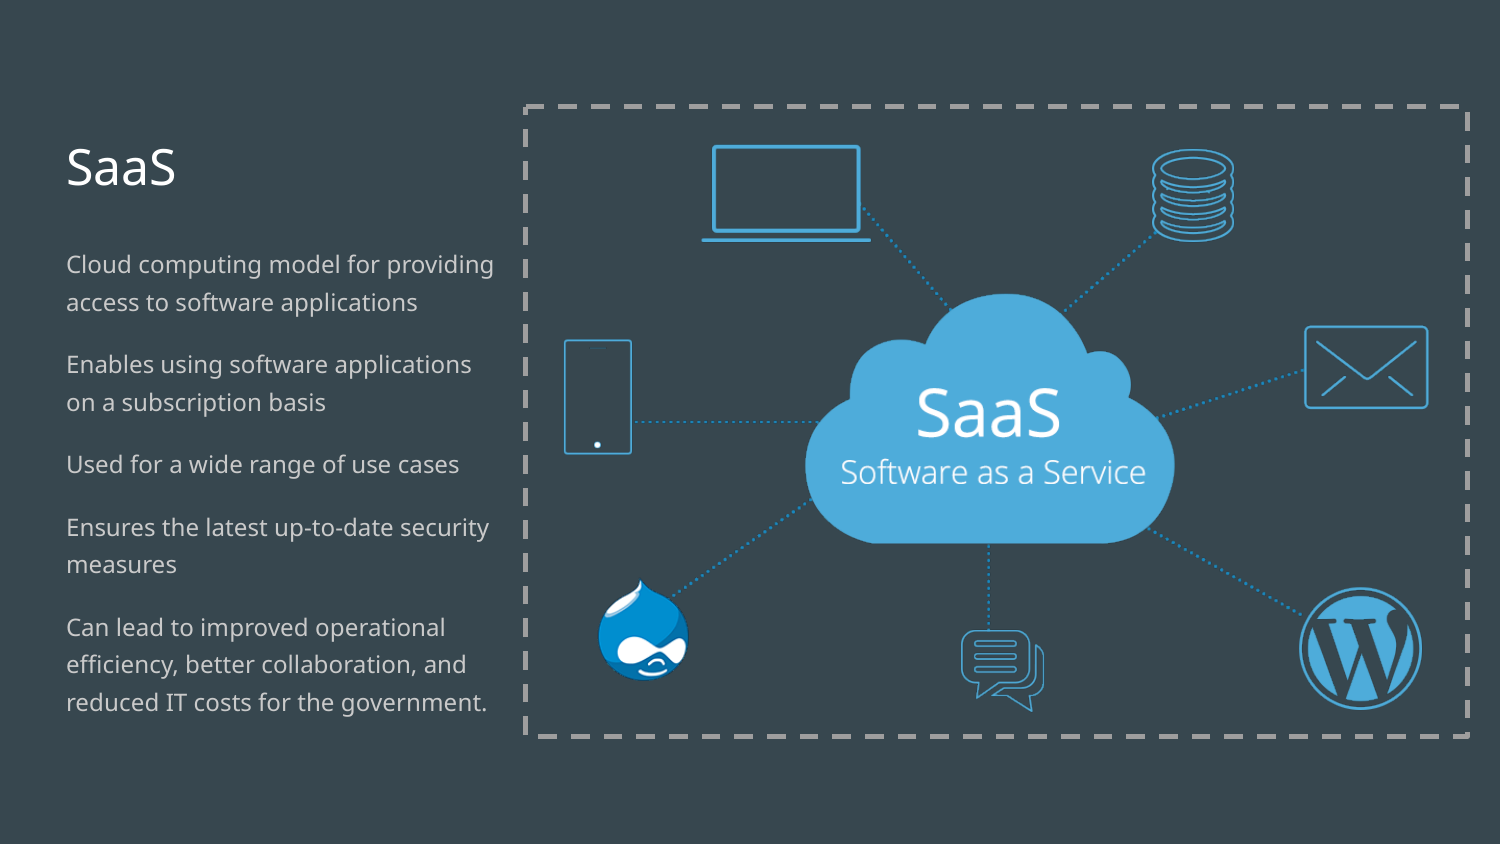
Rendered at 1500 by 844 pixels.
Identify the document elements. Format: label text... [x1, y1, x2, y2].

list Cloud computing model for providing access to software applications Enables using software applications on a subscription basis Used for a wide range of use cases Ensures the latest up-to-date security measures Can lead to improved operational efficiency, better collaboration, and reduced IT costs for the government. [51, 227, 512, 750]
picture [527, 108, 1466, 735]
title SaaS [51, 91, 512, 216]
